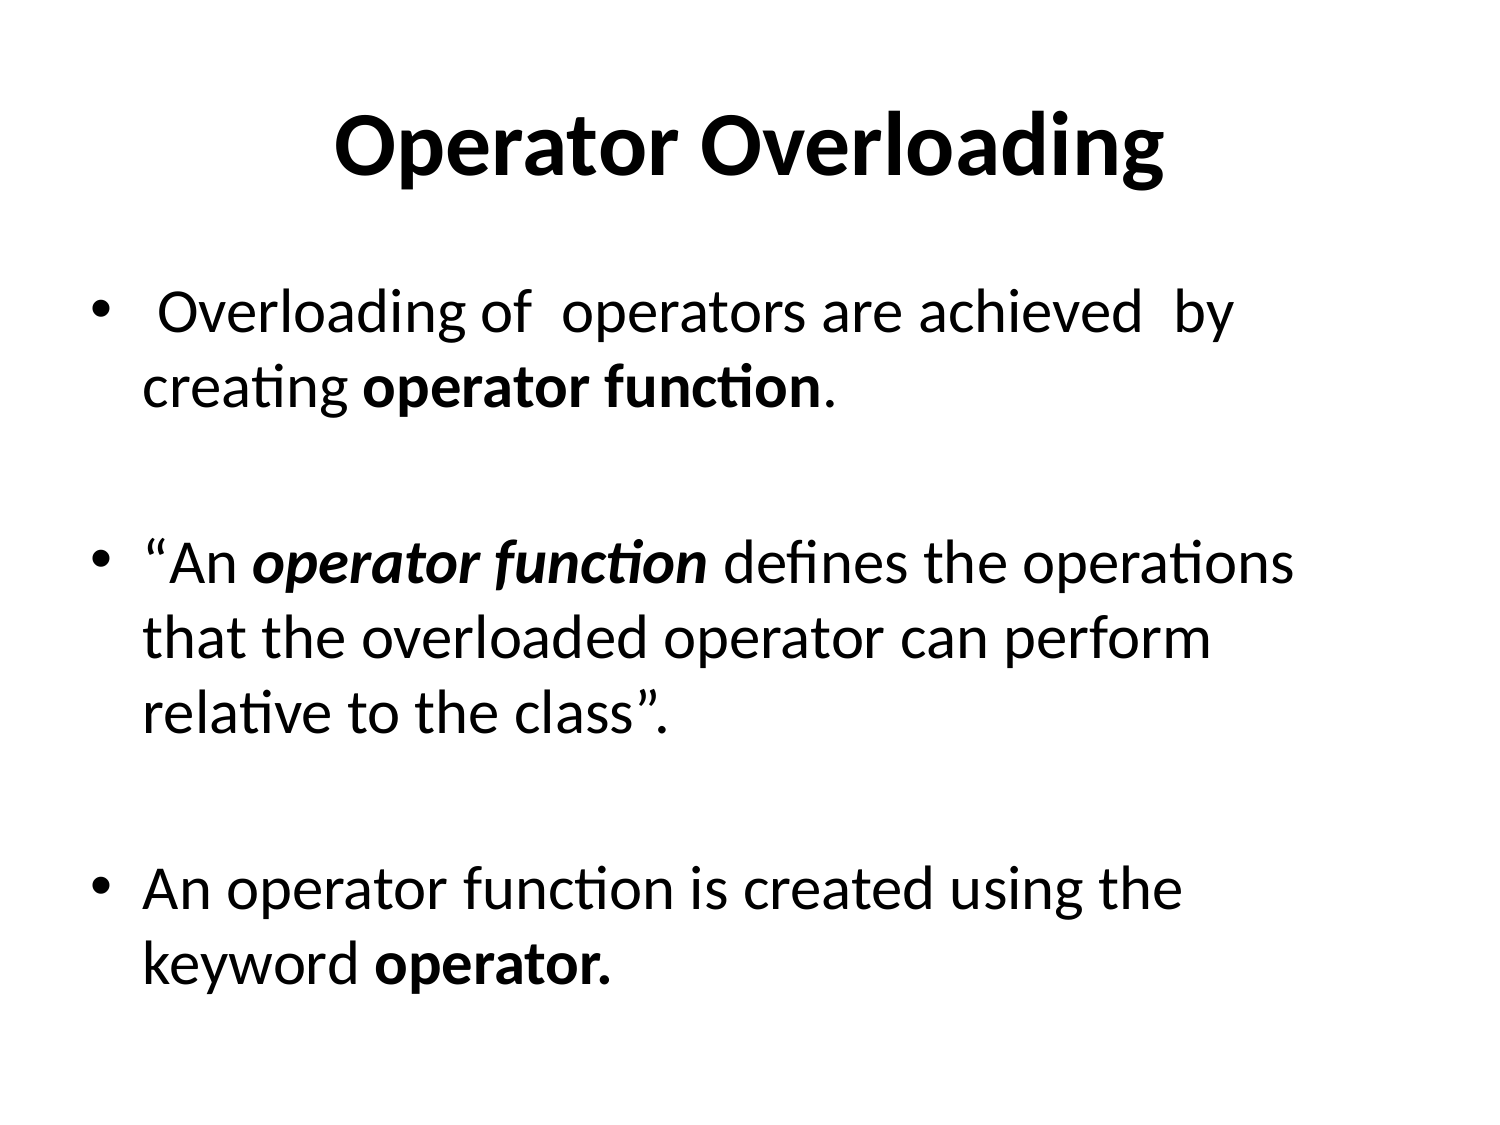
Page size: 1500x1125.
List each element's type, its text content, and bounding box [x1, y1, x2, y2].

title Operator Overloading [75, 45, 1425, 233]
list Overloading of operators are achieved by creating operator function. “An operator function defines the operations that the overloaded operator can perform relative to the class”. An operator function is created using the keyword operator. [75, 262, 1425, 1005]
